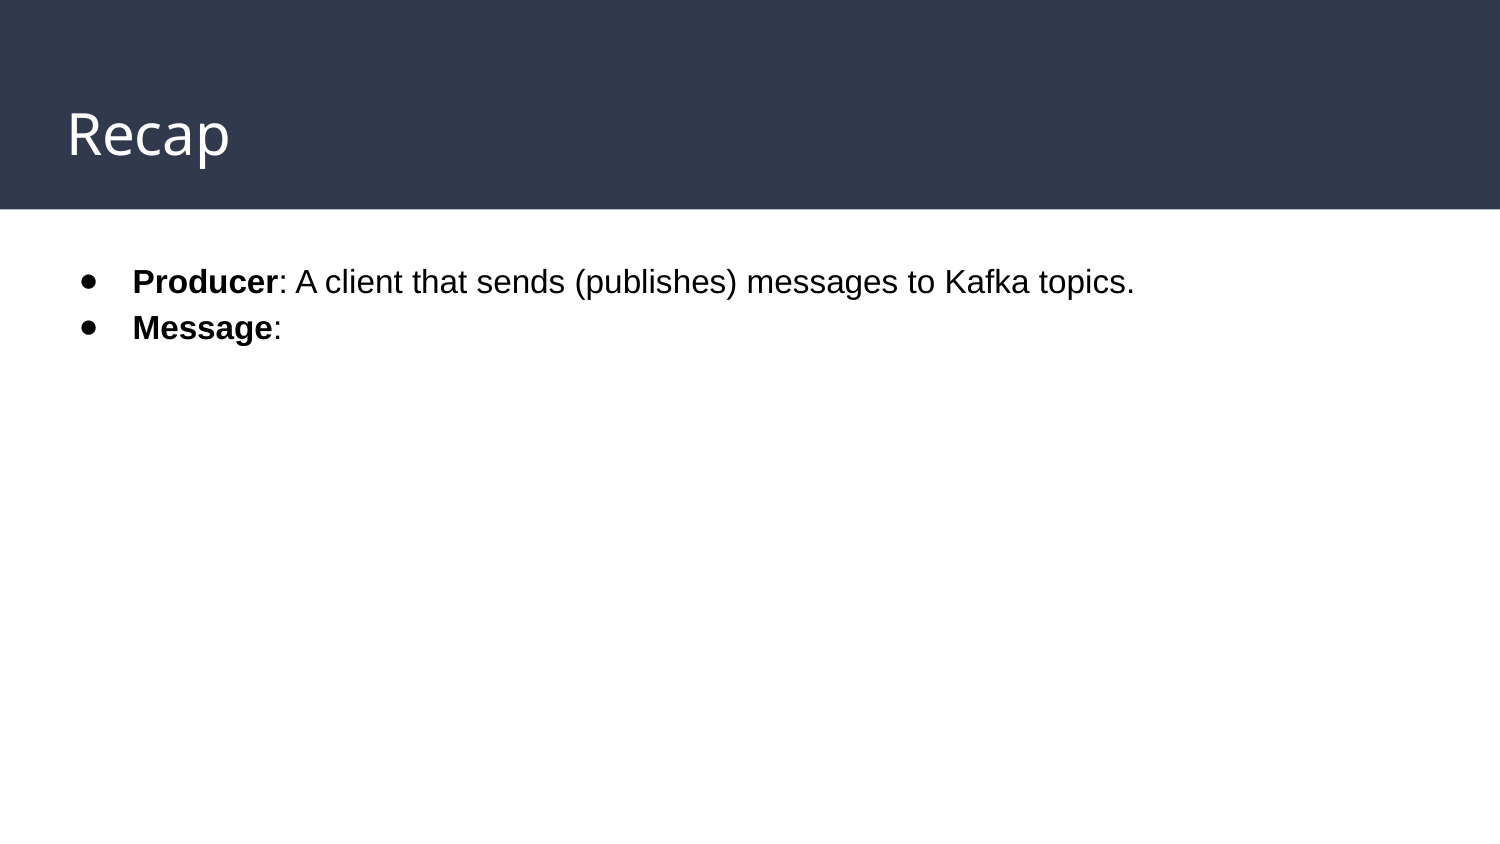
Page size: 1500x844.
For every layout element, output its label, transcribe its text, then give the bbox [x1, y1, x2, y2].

text_box Producer: A client that sends (publishes) messages to Kafka topics. Message: [42, 239, 1441, 828]
title Recap [51, 82, 1449, 185]
